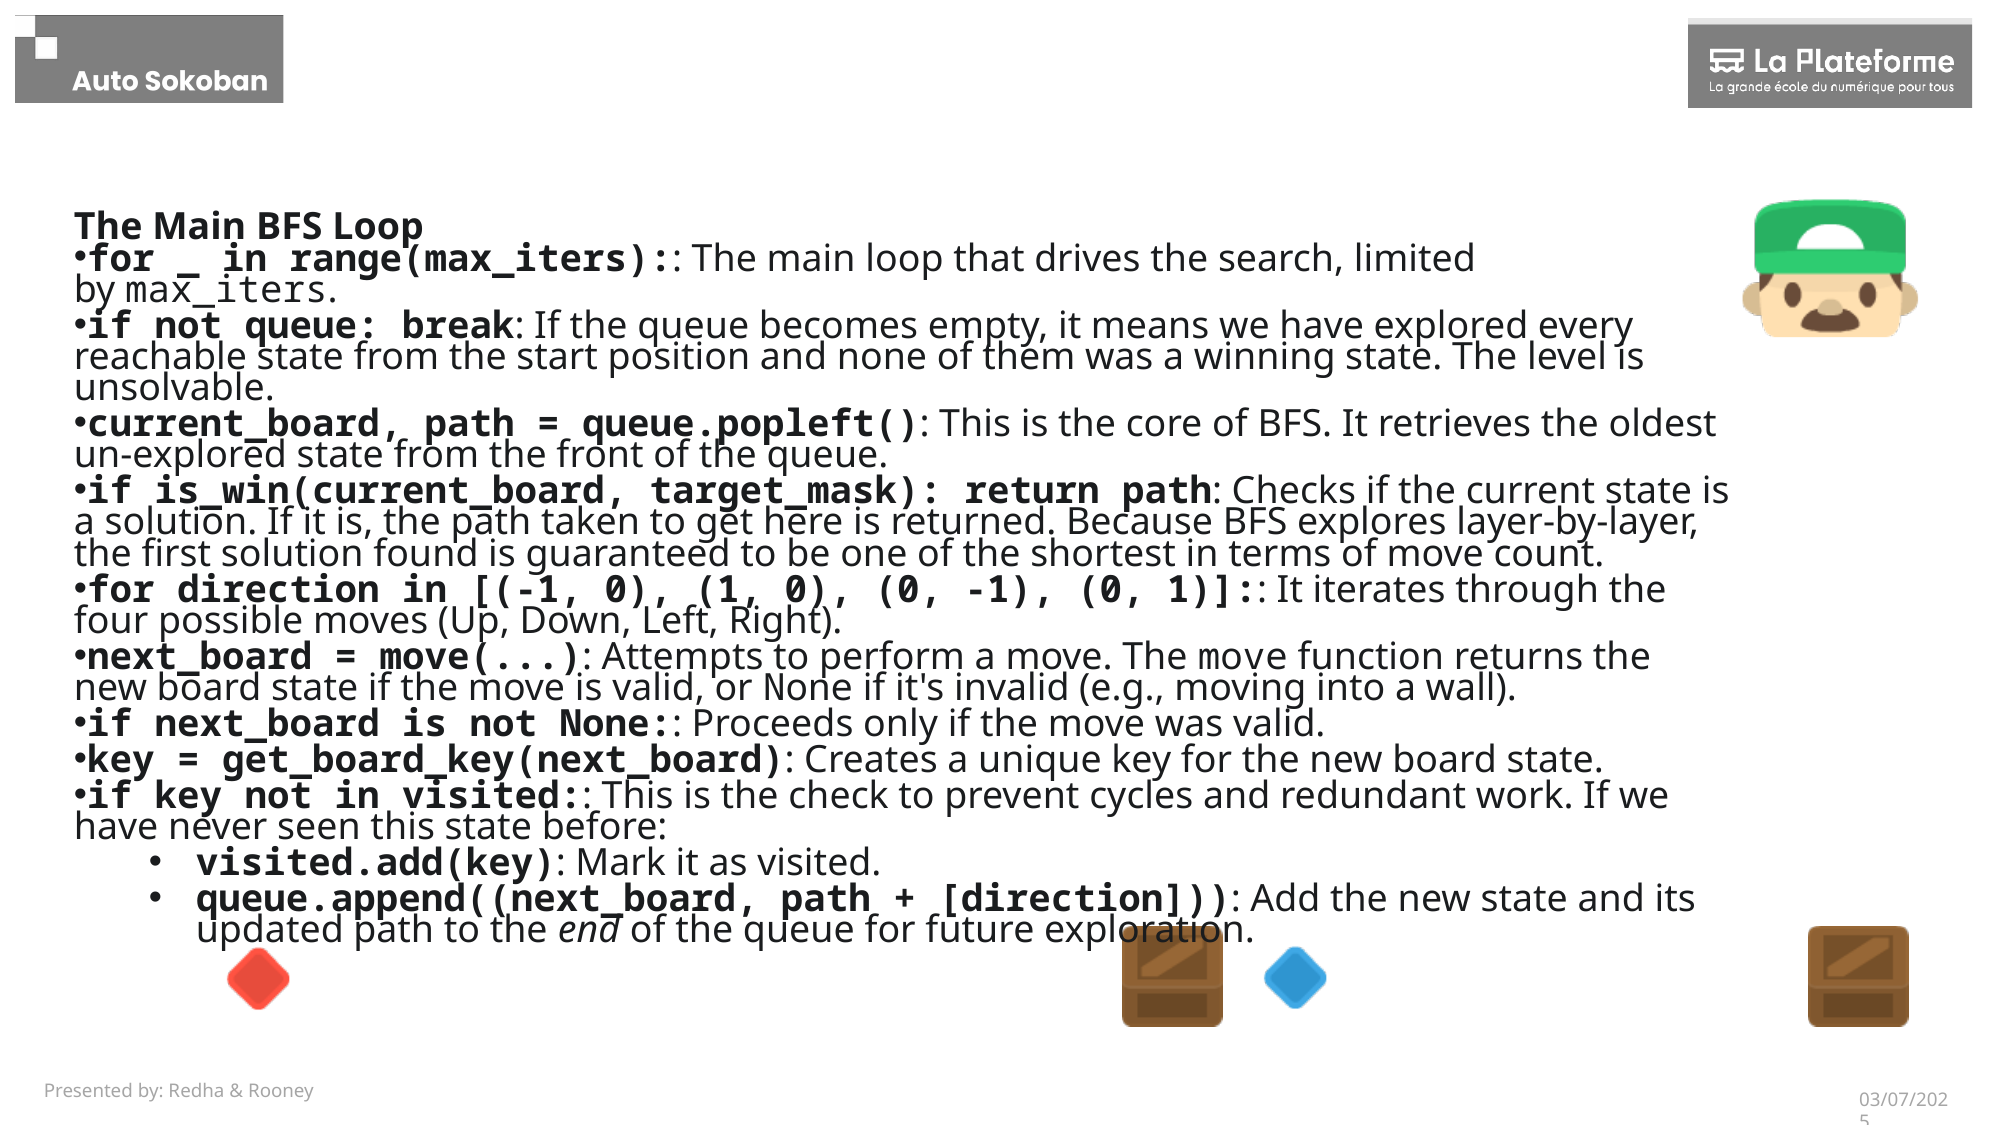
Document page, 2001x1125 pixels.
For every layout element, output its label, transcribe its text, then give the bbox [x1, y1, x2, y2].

picture [1121, 871, 1396, 1073]
picture [158, 871, 360, 1073]
text_box The Main BFS Loop for _ in range(max_iters):: The main loop that drives the search, limited by max_iters. if not queue: break: If the queue becomes empty, it means we have explored every reachable state from the start position and none of them was a winning state. The level is unsolvable. current_board, path = queue.popleft(): This is the core of BFS. It retrieves the oldest un-explored state from the front of the queue. if is_win(current_board, target_mask): return path: Checks if the current state is a solution. If it is, the path taken to get here is returned. Because BFS explores layer-by-layer, the first solution found is guaranteed to be one of the shortest in terms of move count. for direction in [(-1, 0), (1, 0), (0, -1), (0, 1)]:: It iterates through the four possible moves (Up, Down, Left, Right). next_board = move(...): Attempts to perform a move. The move function returns the new board state if the move is valid, or None if it's invalid (e.g., moving into a wall). if next_board is not None:: Proceeds only if the move was valid. key = get_board_key(next_board): Creates a unique key for the new board state. if key not in visited:: This is the check to prevent cycles and redundant work. If we have never seen this state before: visited.add(key): Mark it as visited. queue.append((next_board, path + [direction])): Add the new state and its updated path to the end of the queue for future exploration. [59, 202, 1749, 958]
text_box Presented by: Redha & Rooney [29, 1071, 467, 1109]
picture [1729, 168, 1931, 370]
picture [1687, 17, 1973, 108]
picture [14, 14, 284, 104]
text_box 03/07/2025 [1844, 1079, 1972, 1125]
picture [1807, 926, 1909, 1028]
